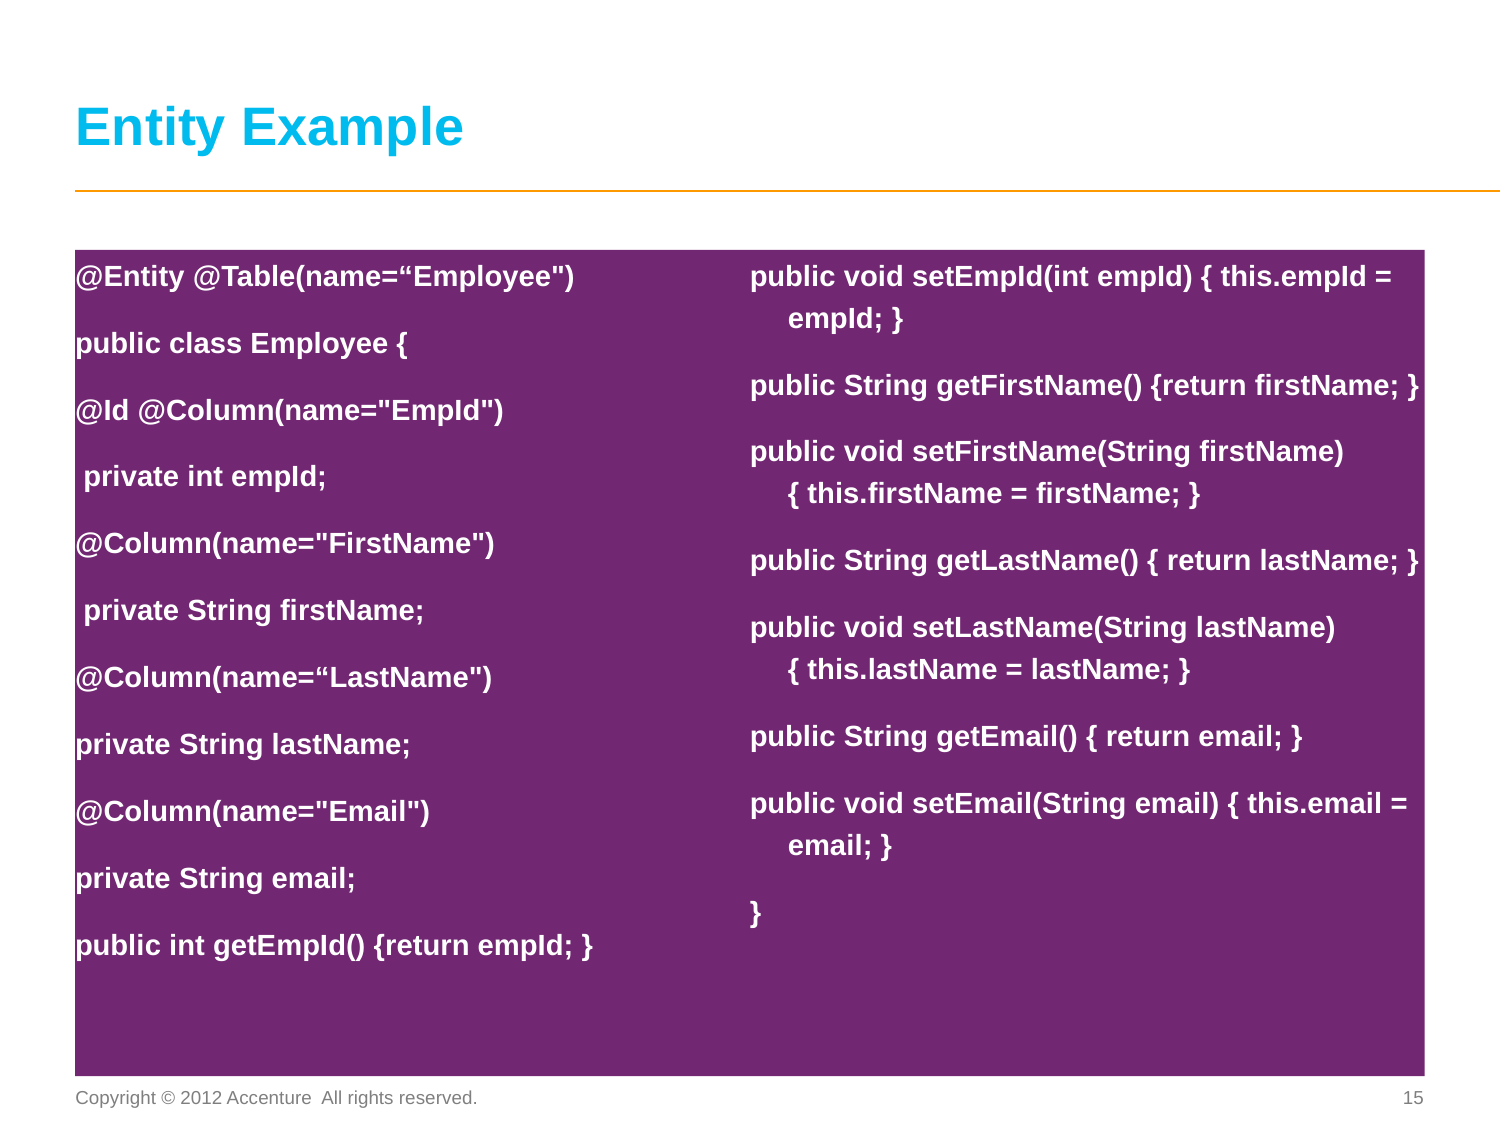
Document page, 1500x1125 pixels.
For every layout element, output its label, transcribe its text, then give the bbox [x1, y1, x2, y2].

list @Entity @Table(name=“Employee") public class Employee { @Id @Column(name="EmpId") private int empId; @Column(name="FirstName") private String firstName; @Column(name=“LastName") private String lastName; @Column(name="Email") private String email; public int getEmpId() {return empId; } public void setEmpId(int empId) { this.empId = empId; } public String getFirstName() {return firstName; } public void setFirstName(String firstName) { this.firstName = firstName; } public String getLastName() { return lastName; } public void setLastName(String lastName) { this.lastName = lastName; } public String getEmail() { return email; } public void setEmail(String email) { this.email = email; } } [75, 249, 1425, 1077]
title Entity Example [75, 27, 1422, 157]
